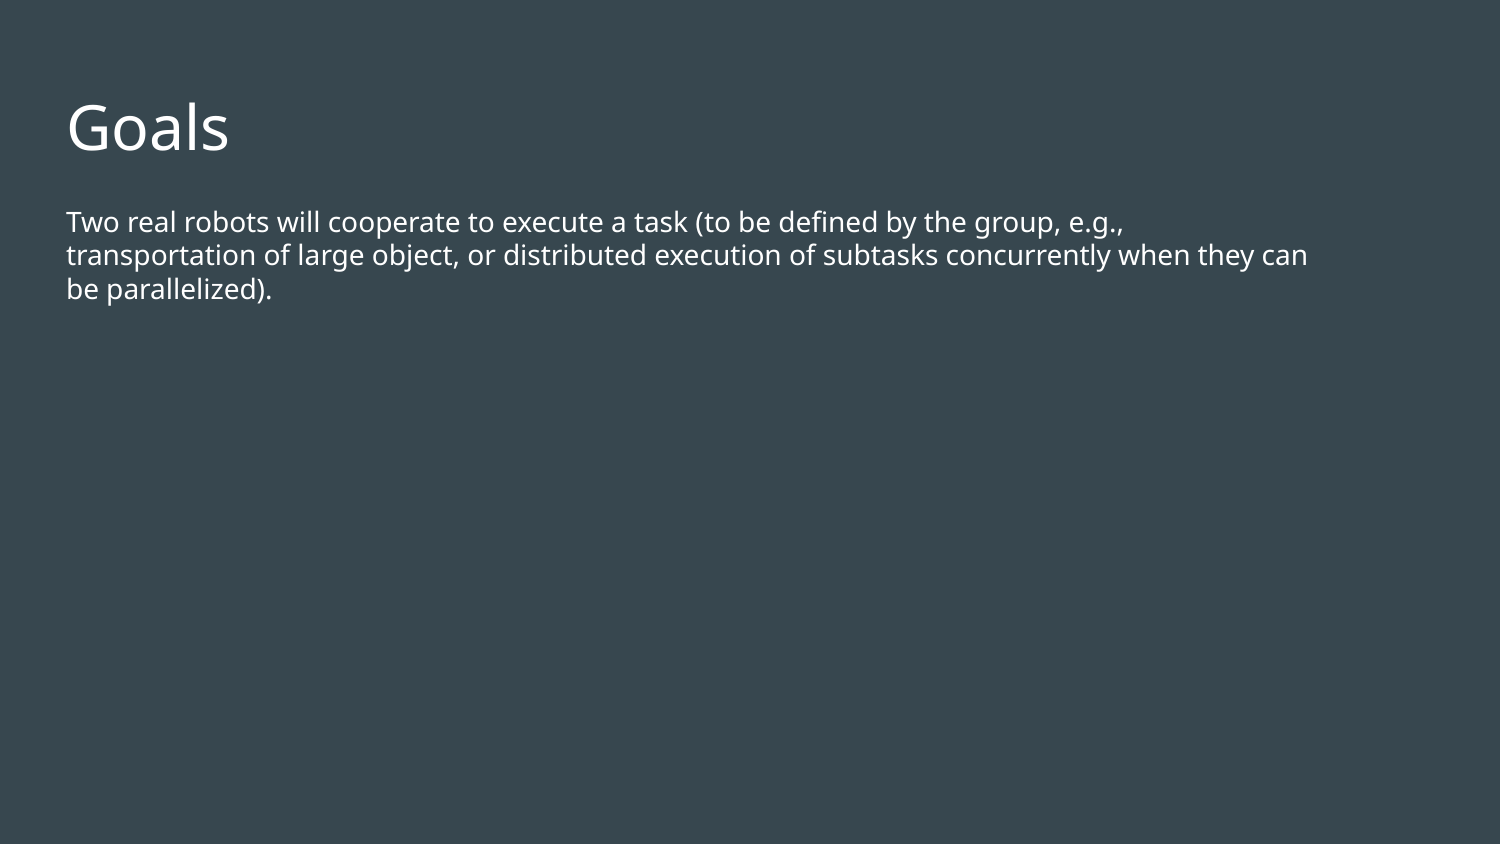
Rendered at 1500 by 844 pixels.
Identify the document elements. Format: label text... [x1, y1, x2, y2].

list Two real robots will cooperate to execute a task (to be defined by the group, e.g., transportation of large object, or distributed execution of subtasks concurrently when they can be parallelized). [51, 189, 1449, 750]
title Goals [51, 72, 1449, 167]
